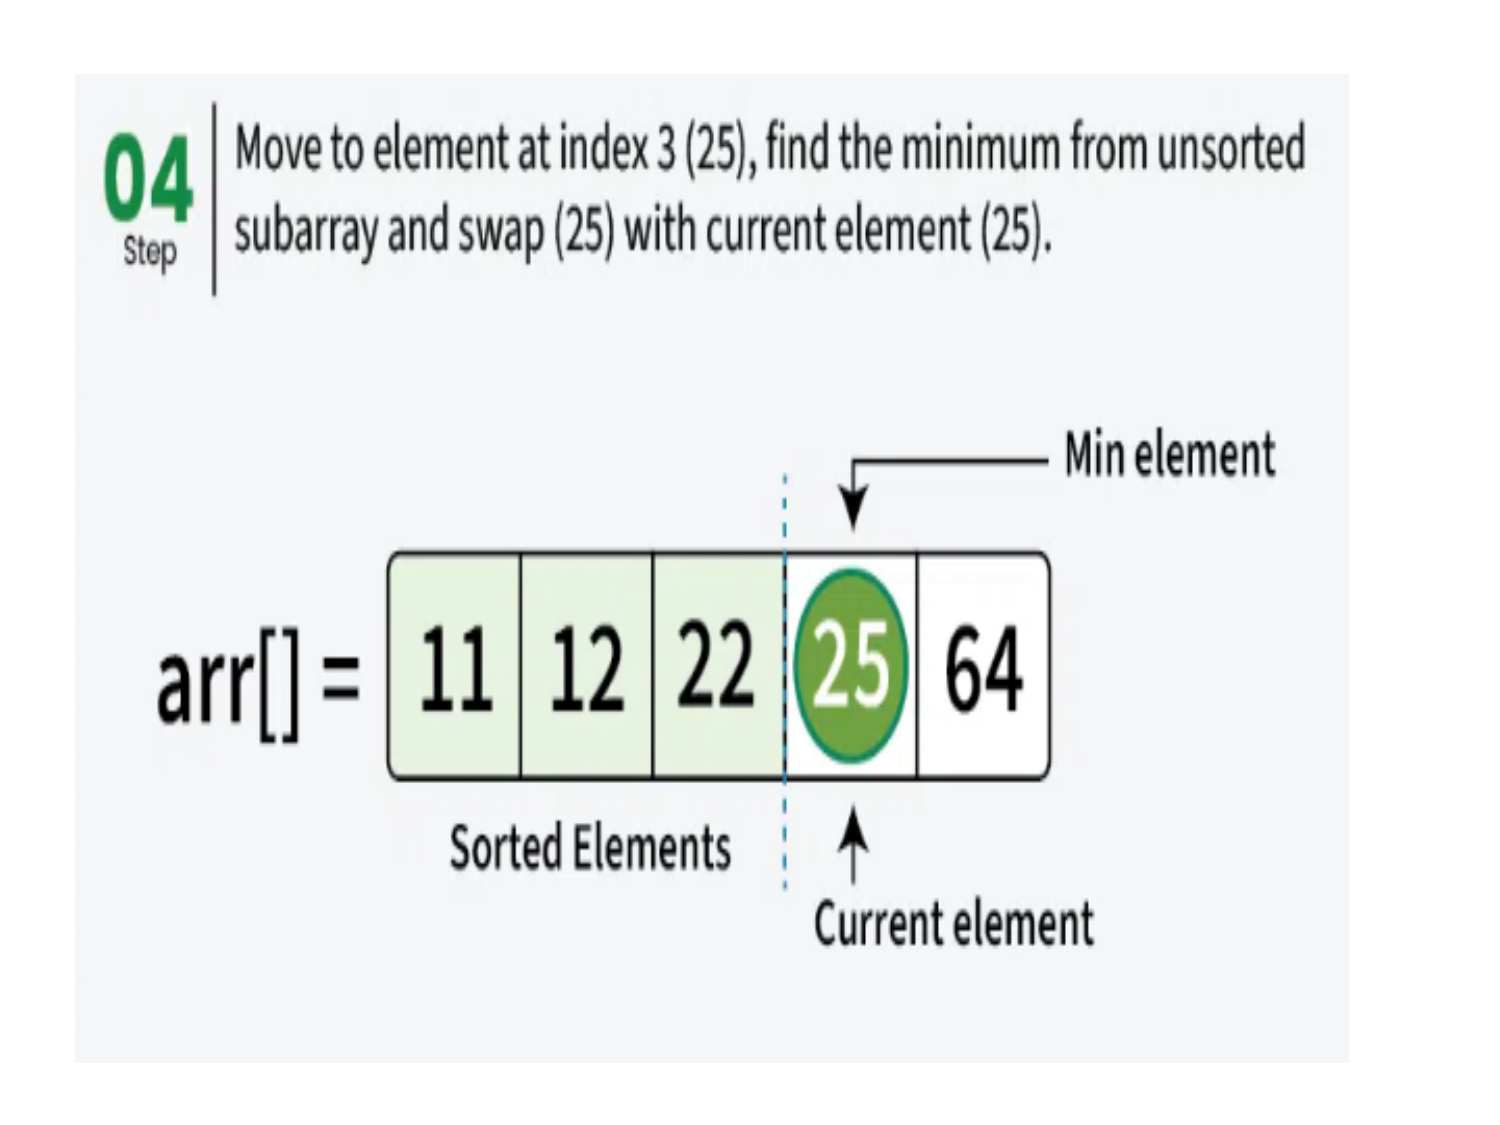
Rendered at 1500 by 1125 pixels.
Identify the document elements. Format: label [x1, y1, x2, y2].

picture [74, 74, 1349, 1063]
